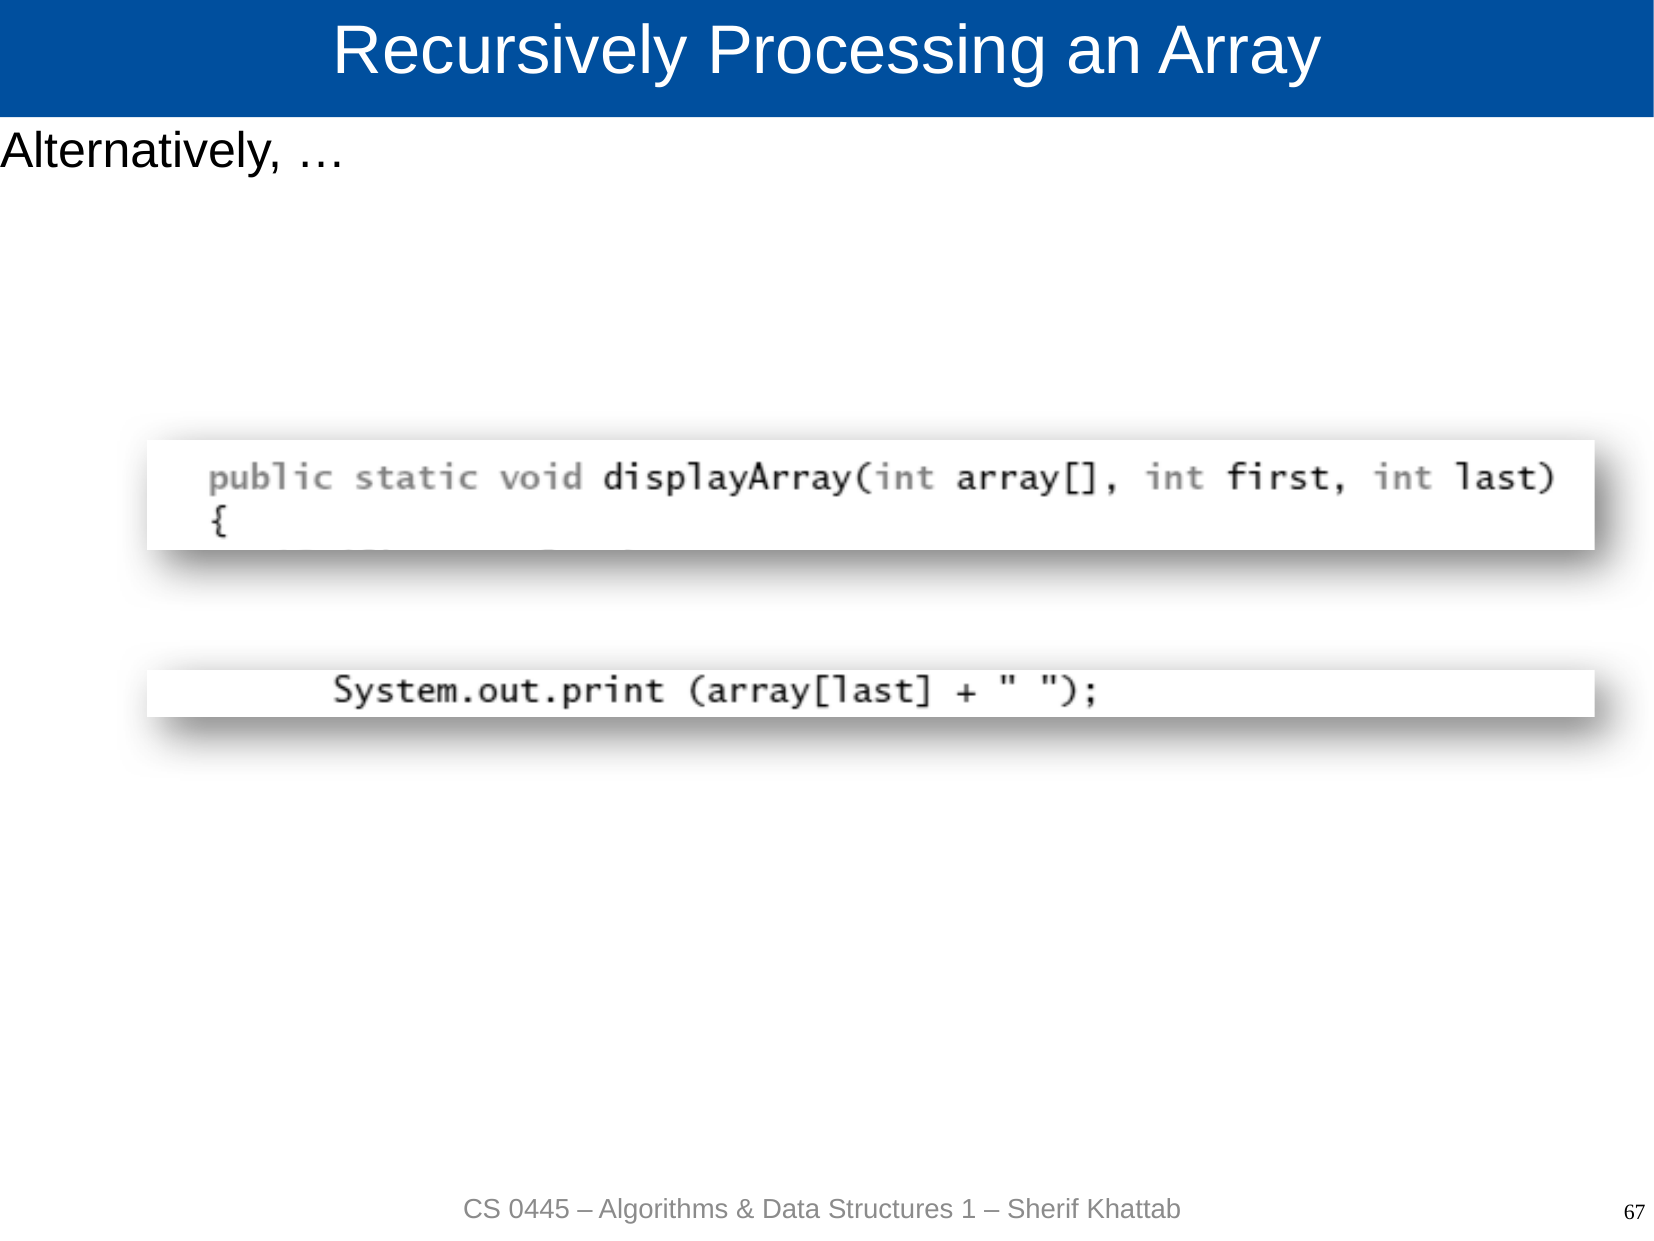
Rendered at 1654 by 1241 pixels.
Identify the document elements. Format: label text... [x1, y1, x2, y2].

picture [146, 440, 1595, 550]
footer CS 0445 – Algorithms & Data Structures 1 – Sherif Khattab [407, 1190, 1238, 1241]
slide_number 67 [1265, 1198, 1647, 1241]
title Recursively Processing an Array [0, 0, 1654, 117]
list Alternatively, … [0, 117, 1654, 1195]
picture [146, 670, 1595, 717]
